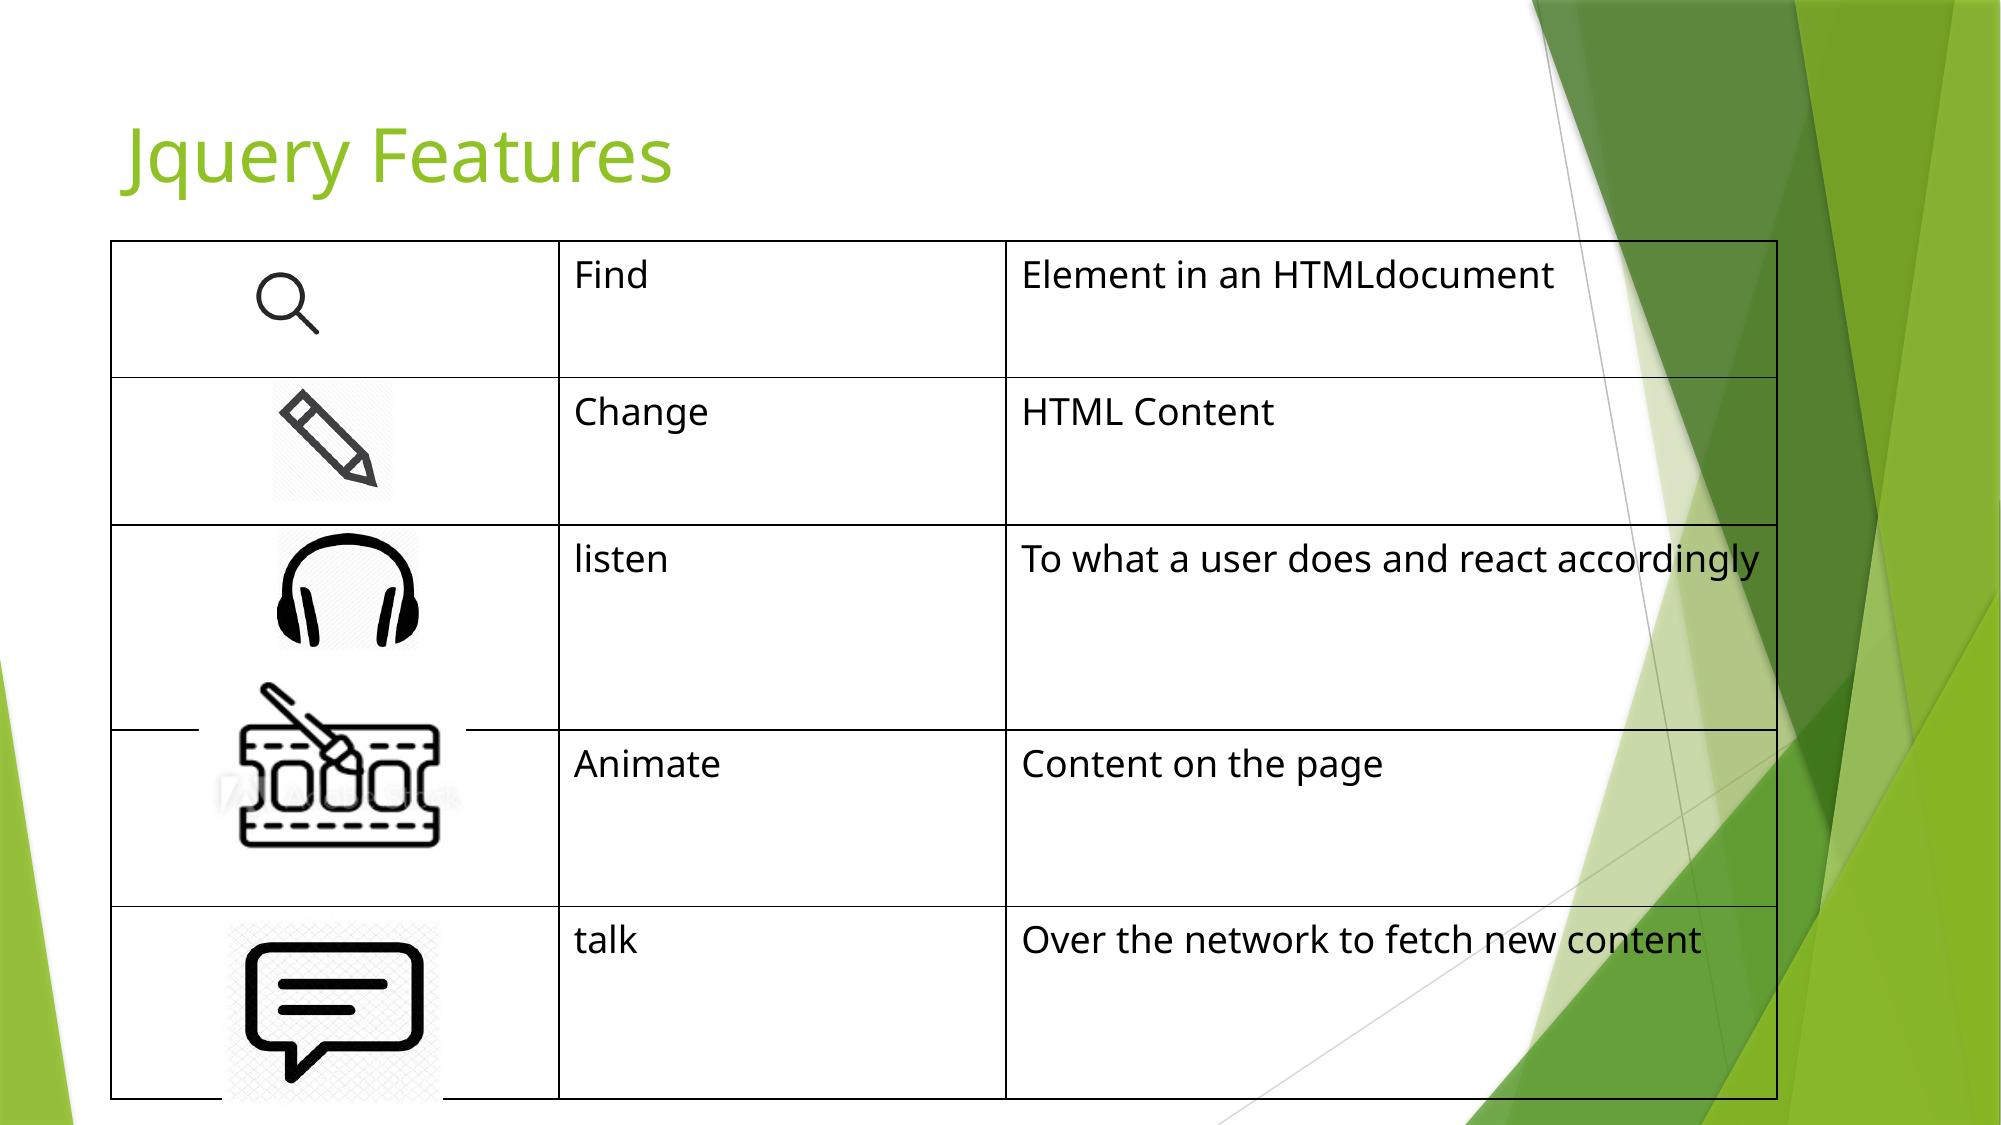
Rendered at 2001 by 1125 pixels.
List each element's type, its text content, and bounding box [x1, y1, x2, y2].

table_header Find [560, 242, 1005, 377]
table_cell Content on the page [1007, 731, 1776, 906]
table_cell listen [560, 526, 1005, 729]
table_cell HTML Content [1007, 378, 1776, 524]
table_cell [112, 731, 558, 906]
table_cell Animate [560, 731, 1005, 906]
table_cell [112, 378, 558, 524]
picture [270, 378, 394, 502]
table_cell To what a user does and react accordingly [1007, 526, 1776, 729]
picture [249, 267, 322, 341]
picture [222, 918, 443, 1106]
table_header [112, 242, 558, 377]
table_cell Change [560, 378, 1005, 524]
title Jquery Features [111, 99, 1522, 240]
table_cell [112, 526, 558, 729]
picture [276, 528, 419, 652]
table_cell [112, 907, 558, 1098]
table_cell talk [560, 907, 1005, 1098]
picture [198, 663, 467, 873]
table_header Element in an HTMLdocument [1007, 242, 1776, 377]
table_cell Over the network to fetch new content [1007, 907, 1776, 1098]
